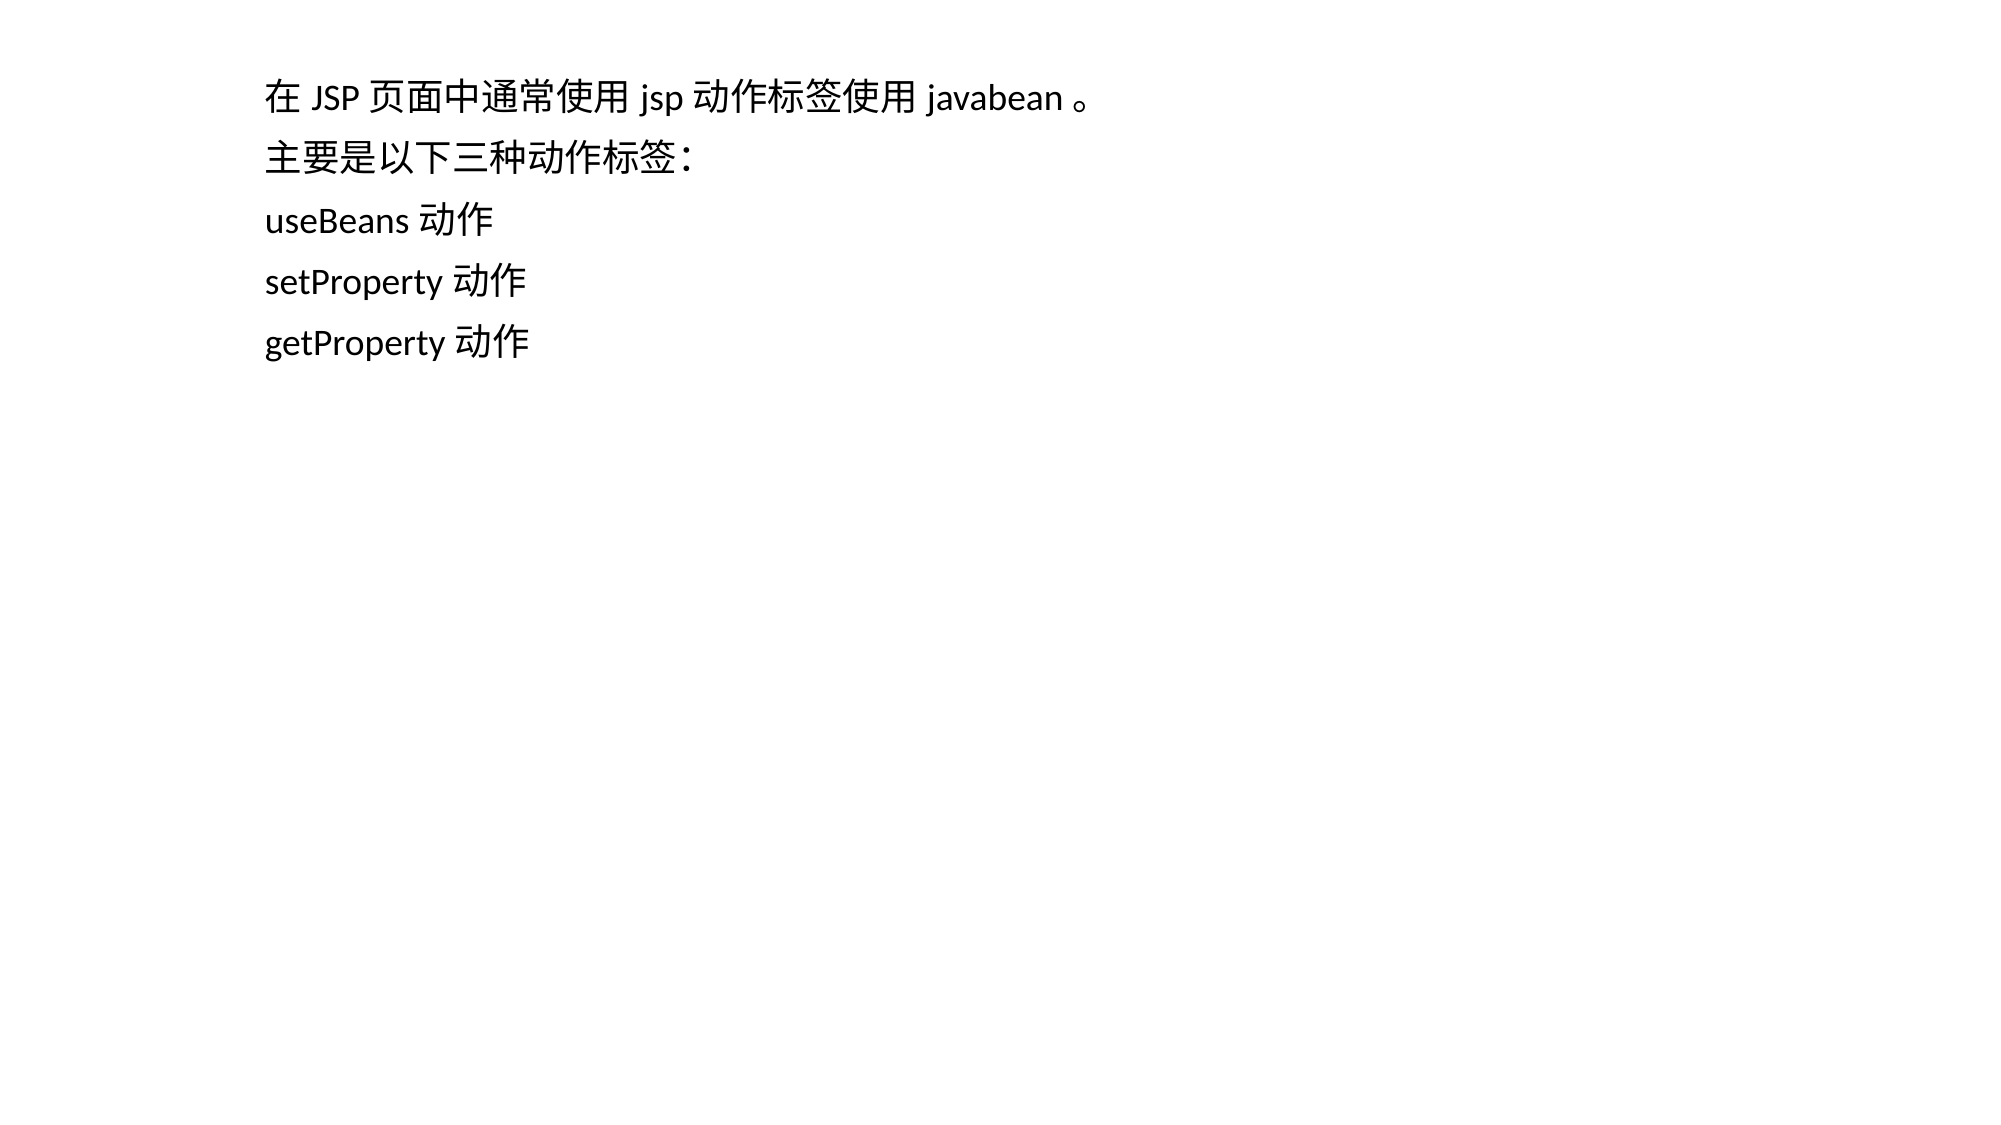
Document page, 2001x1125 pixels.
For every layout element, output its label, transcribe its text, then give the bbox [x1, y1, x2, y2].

subtitle 在JSP页面中通常使用jsp动作标签使用javabean。 主要是以下三种动作标签： useBeans动作 setProperty动作 getProperty动作 [249, 70, 1750, 1077]
